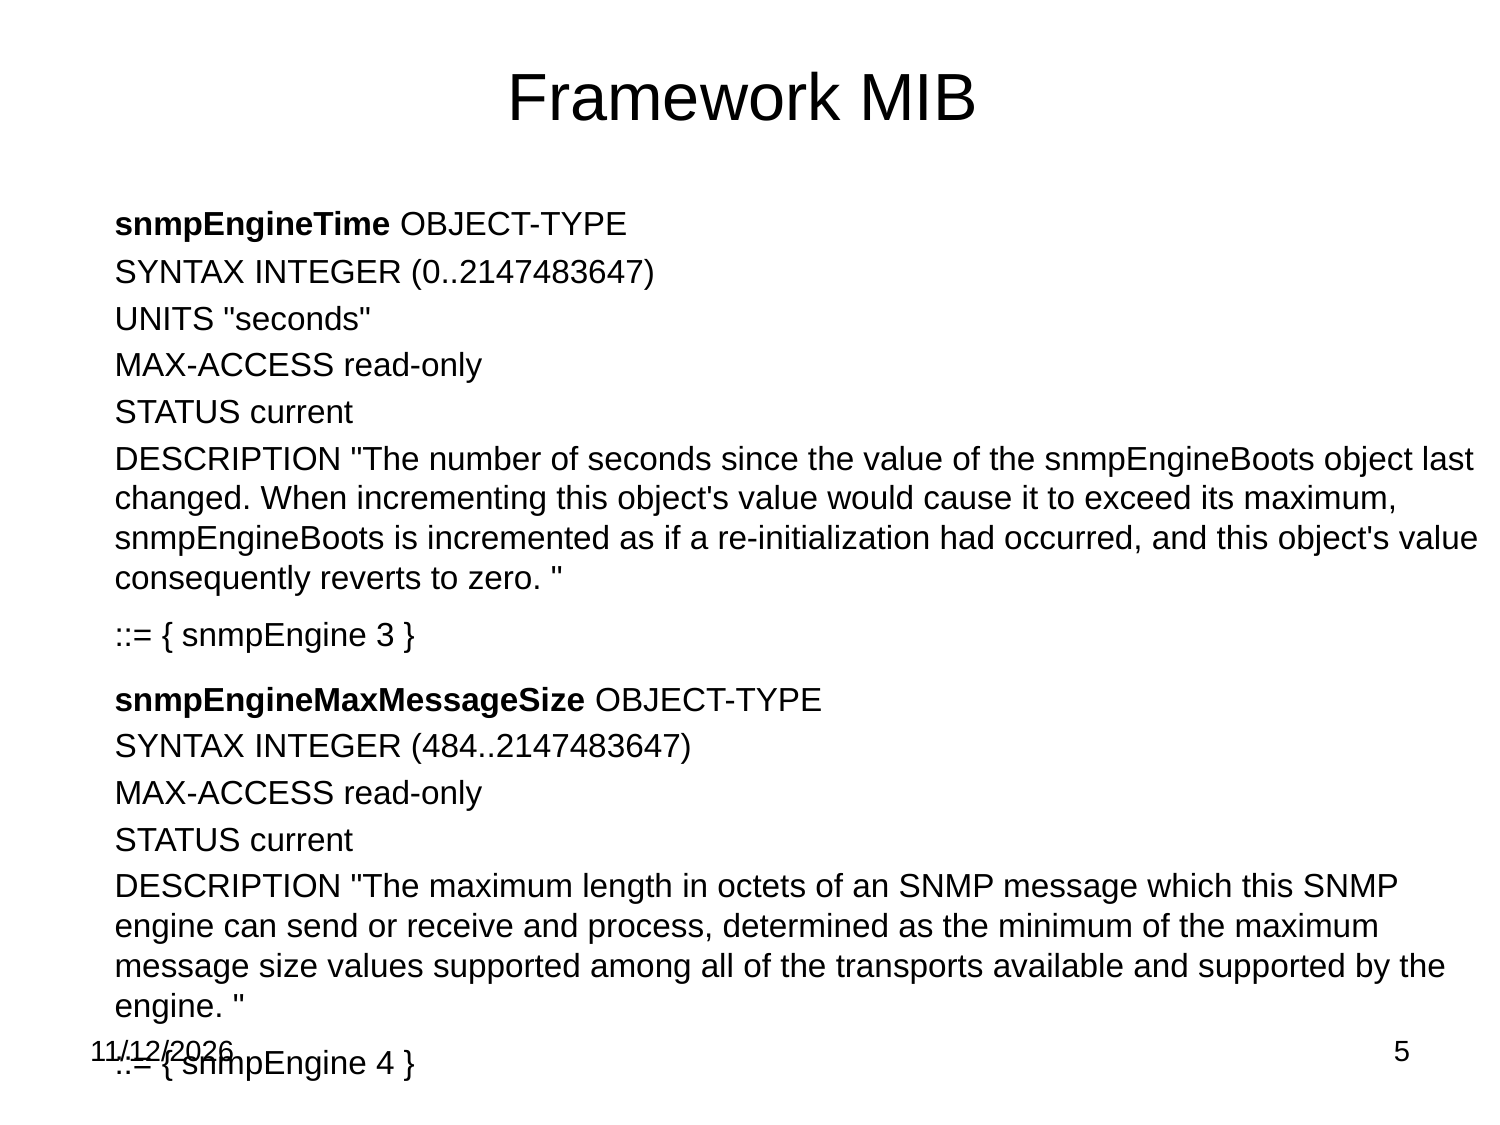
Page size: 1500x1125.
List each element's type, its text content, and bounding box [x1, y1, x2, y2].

slide_number 5 [1074, 1054, 1426, 1103]
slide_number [74, 1054, 426, 1103]
title Framework MIB [67, 0, 1418, 186]
text_box snmpEngineTime OBJECT-TYPE SYNTAX INTEGER (0..2147483647) UNITS "seconds" MAX-ACCESS read-only STATUS current DESCRIPTION "The number of seconds since the value of the snmpEngineBoots object last changed. When incrementing this object's value would cause it to exceed its maximum, snmpEngineBoots is incremented as if a re-initialization had occurred, and this object's value consequently reverts to zero. " ::= { snmpEngine 3 } snmpEngineMaxMessageSize OBJECT-TYPE SYNTAX INTEGER (484..2147483647) MAX-ACCESS read-only STATUS current DESCRIPTION "The maximum length in octets of an SNMP message which this SNMP engine can send or receive and process, determined as the minimum of the maximum message size values supported among all of the transports available and supported by the engine. " ::= { snmpEngine 4 } [0, 186, 1500, 1054]
